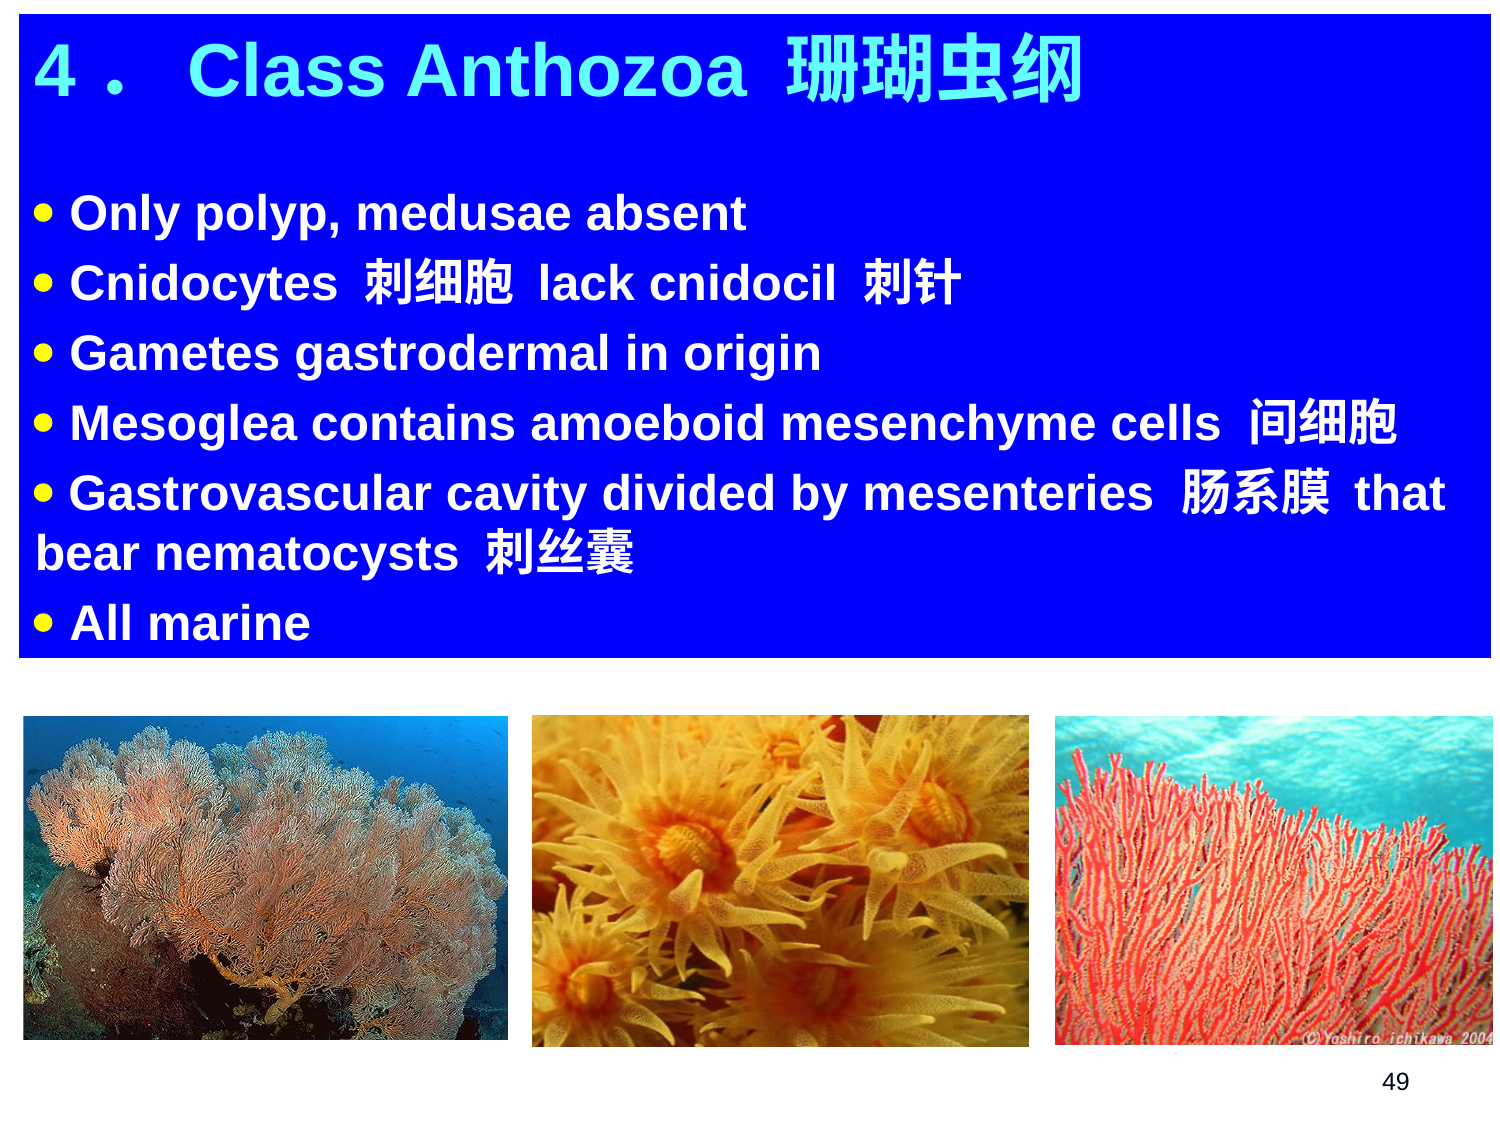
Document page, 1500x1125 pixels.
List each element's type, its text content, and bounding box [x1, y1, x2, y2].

slide_number 49 [1074, 1054, 1425, 1104]
text_box 4．Class Anthozoa 珊瑚虫纲  Only polyp, medusae absent  Cnidocytes 刺细胞 lack cnidocil 刺针  Gametes gastrodermal in origin  Mesoglea contains amoeboid mesenchyme cells 间细胞  Gastrovascular cavity divided by mesenteries 肠系膜 that bear nematocysts 刺丝囊  All marine [20, 14, 1491, 658]
picture [532, 715, 1030, 1048]
picture [1055, 715, 1494, 1046]
picture [23, 715, 508, 1041]
